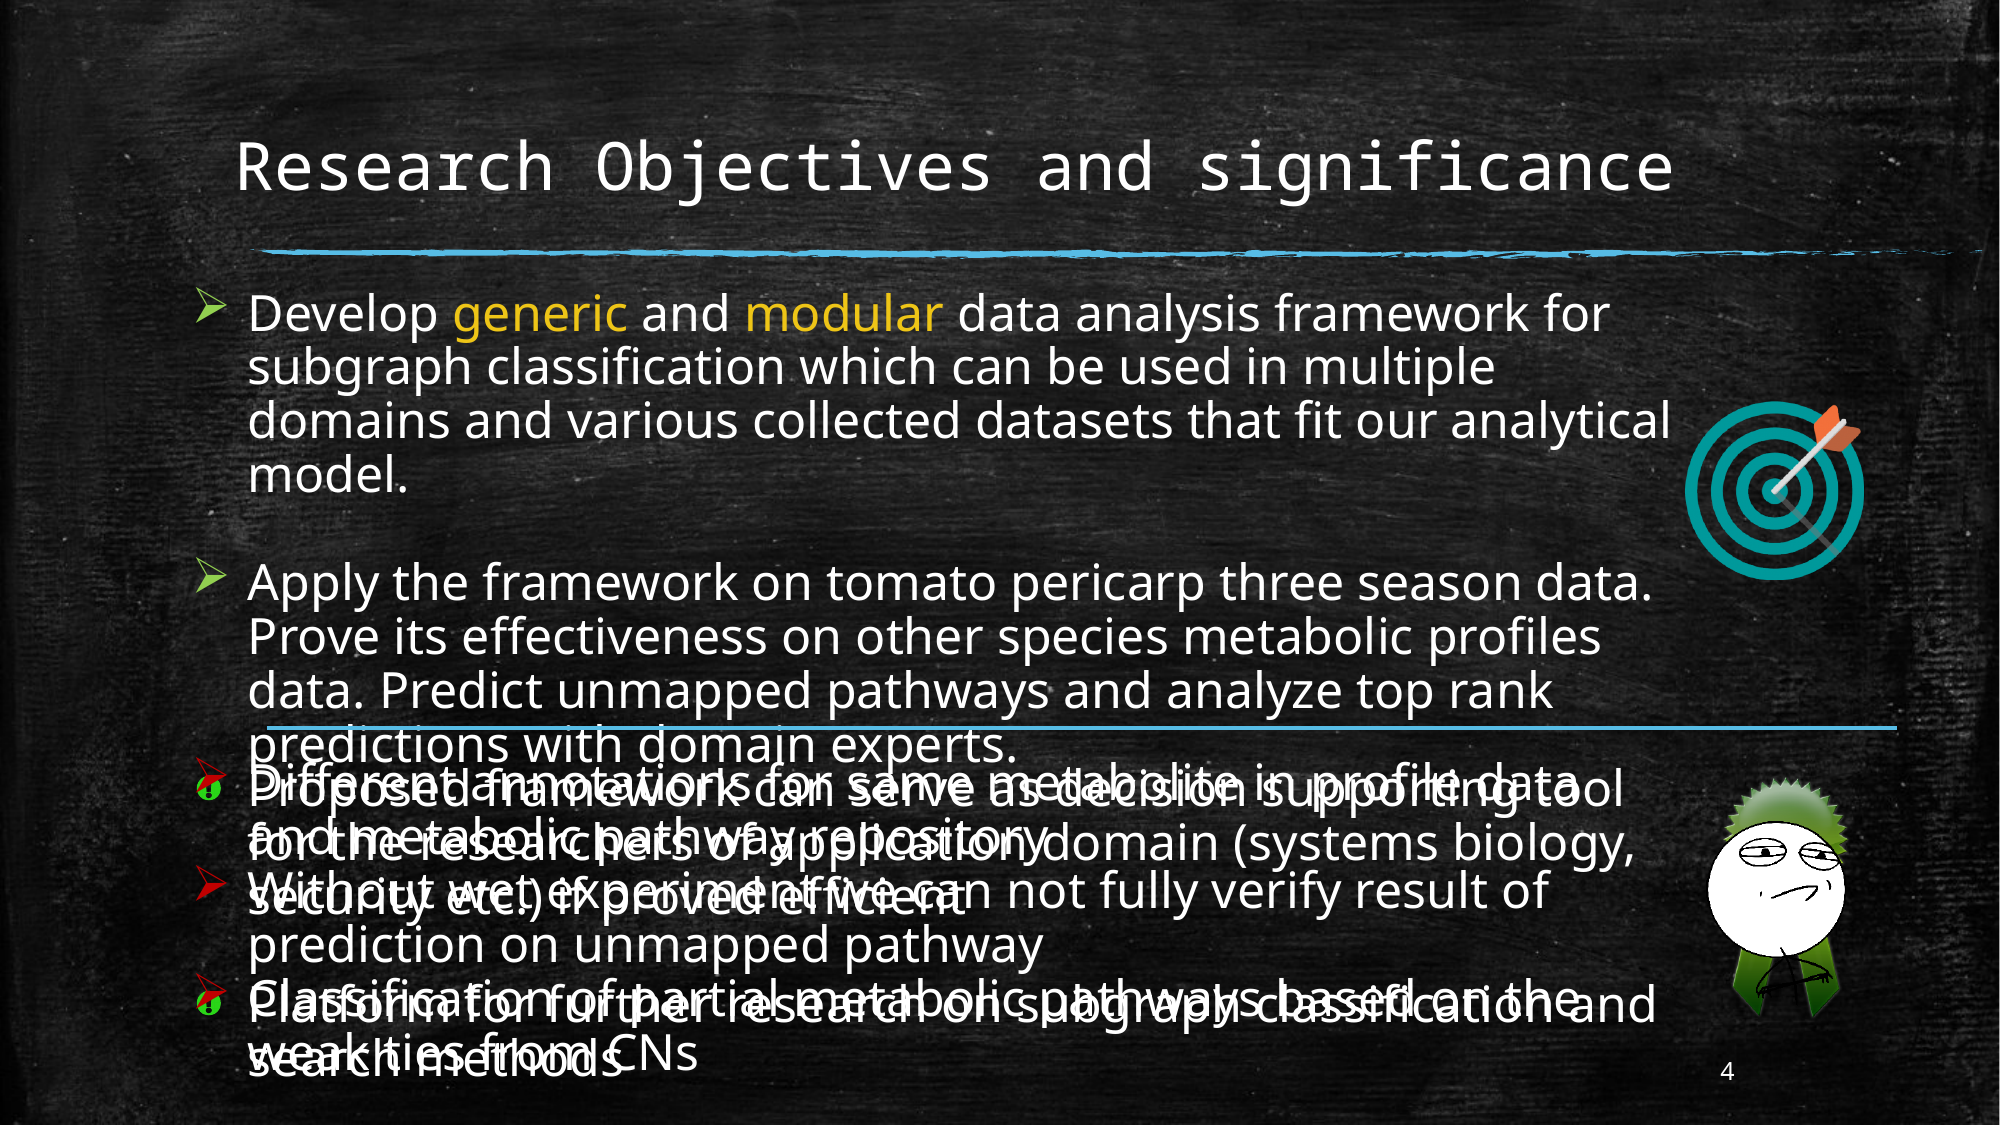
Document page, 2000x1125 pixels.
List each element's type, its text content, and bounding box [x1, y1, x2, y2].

picture [1685, 401, 1864, 580]
text_box Different annotations for same metabolite in profile data and metabolic pathway repository Without wet experiment we can not fully verify result of prediction on unmapped pathway Classification of partial metabolic pathways based on the weak ties from CNs [176, 750, 1698, 1089]
picture [1637, 749, 1934, 1045]
title Research Objectives and significance [220, 45, 1874, 213]
slide_number 4 [1562, 1050, 1750, 1096]
text_box Develop generic and modular data analysis framework for subgraph classification which can be used in multiple domains and various collected datasets that fit our analytical model. Apply the framework on tomato pericarp three season data. Prove its effectiveness on other species metabolic profiles data. Predict unmapped pathways and analyze top rank predictions with domain experts. [176, 280, 1701, 750]
text_box Proposed framework can serve as decision supporting tool for the researchers of application domain (systems biology, security etc.) if proved efficient Platform for further research on subgraph classification and search methods [176, 1089, 1562, 1095]
